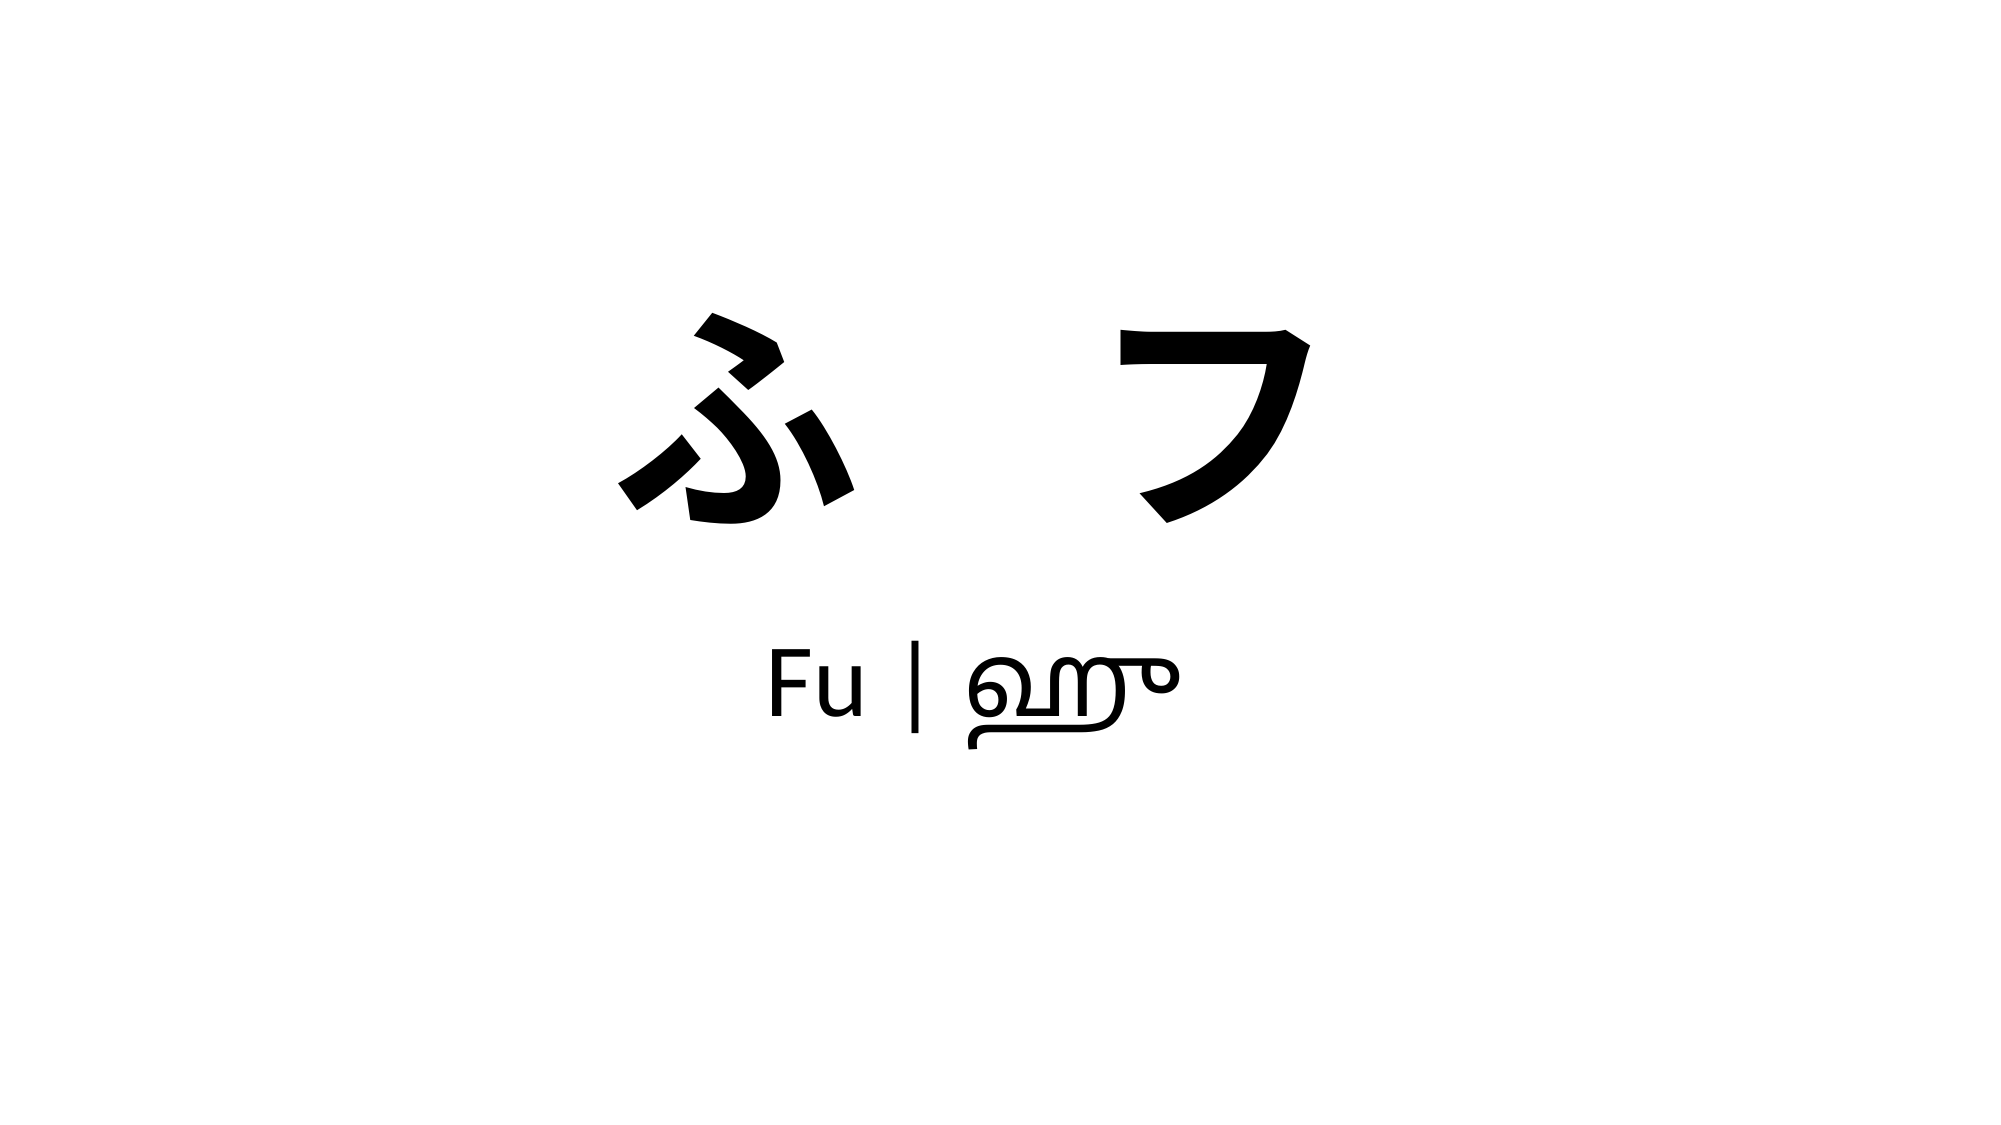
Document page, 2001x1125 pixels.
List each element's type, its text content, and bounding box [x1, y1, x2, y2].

text_box ふ フ [596, 255, 1354, 570]
text_box Fu | ஹு [750, 605, 1200, 745]
